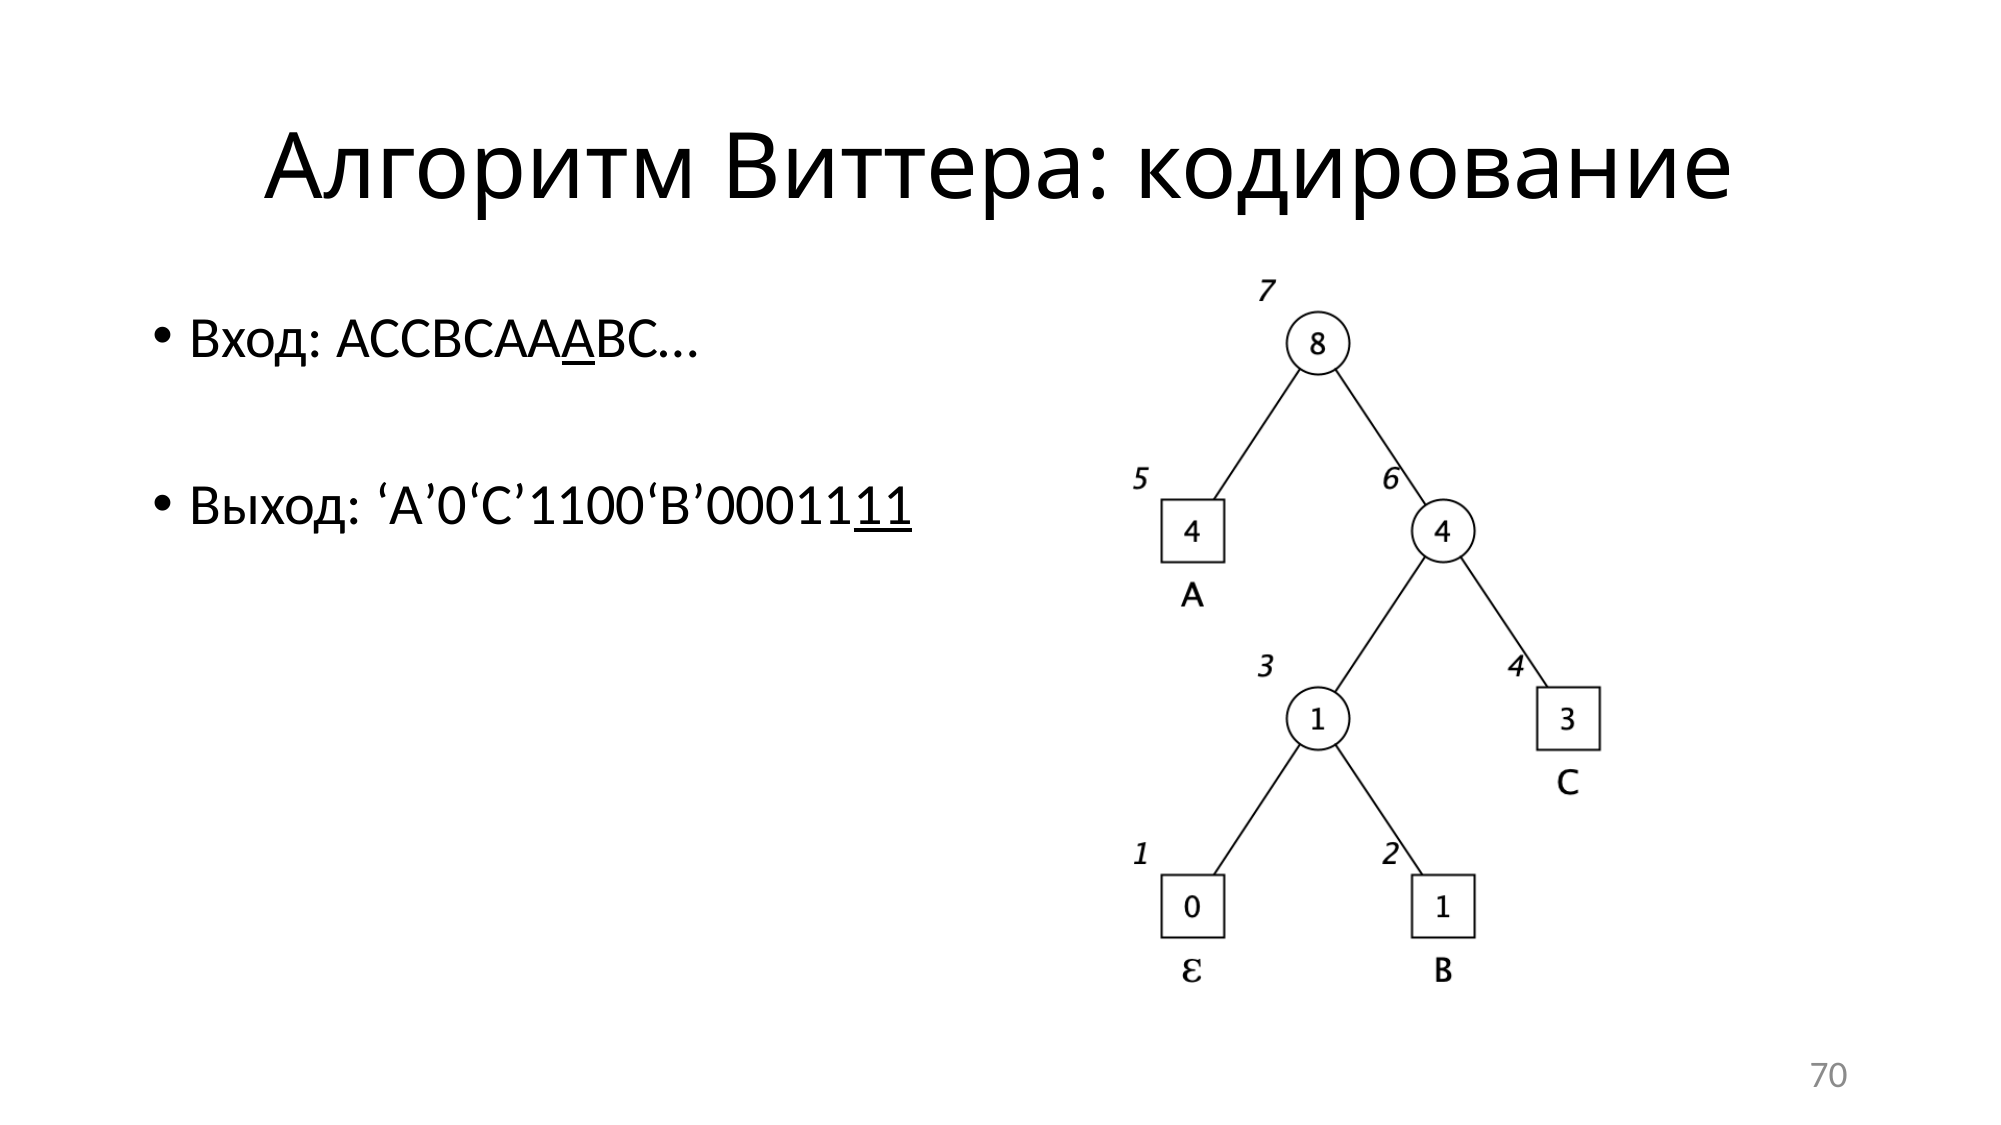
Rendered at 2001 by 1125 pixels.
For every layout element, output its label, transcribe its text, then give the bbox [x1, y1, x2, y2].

slide_number 70 [1412, 1042, 1863, 1103]
list Вход: ACCBCAAABC… Выход: ‘A’0‘C’1100‘B’0001111 [137, 299, 1863, 1014]
title Алгоритм Виттера: кодирование [137, 59, 1863, 278]
picture [1109, 251, 1616, 1010]
